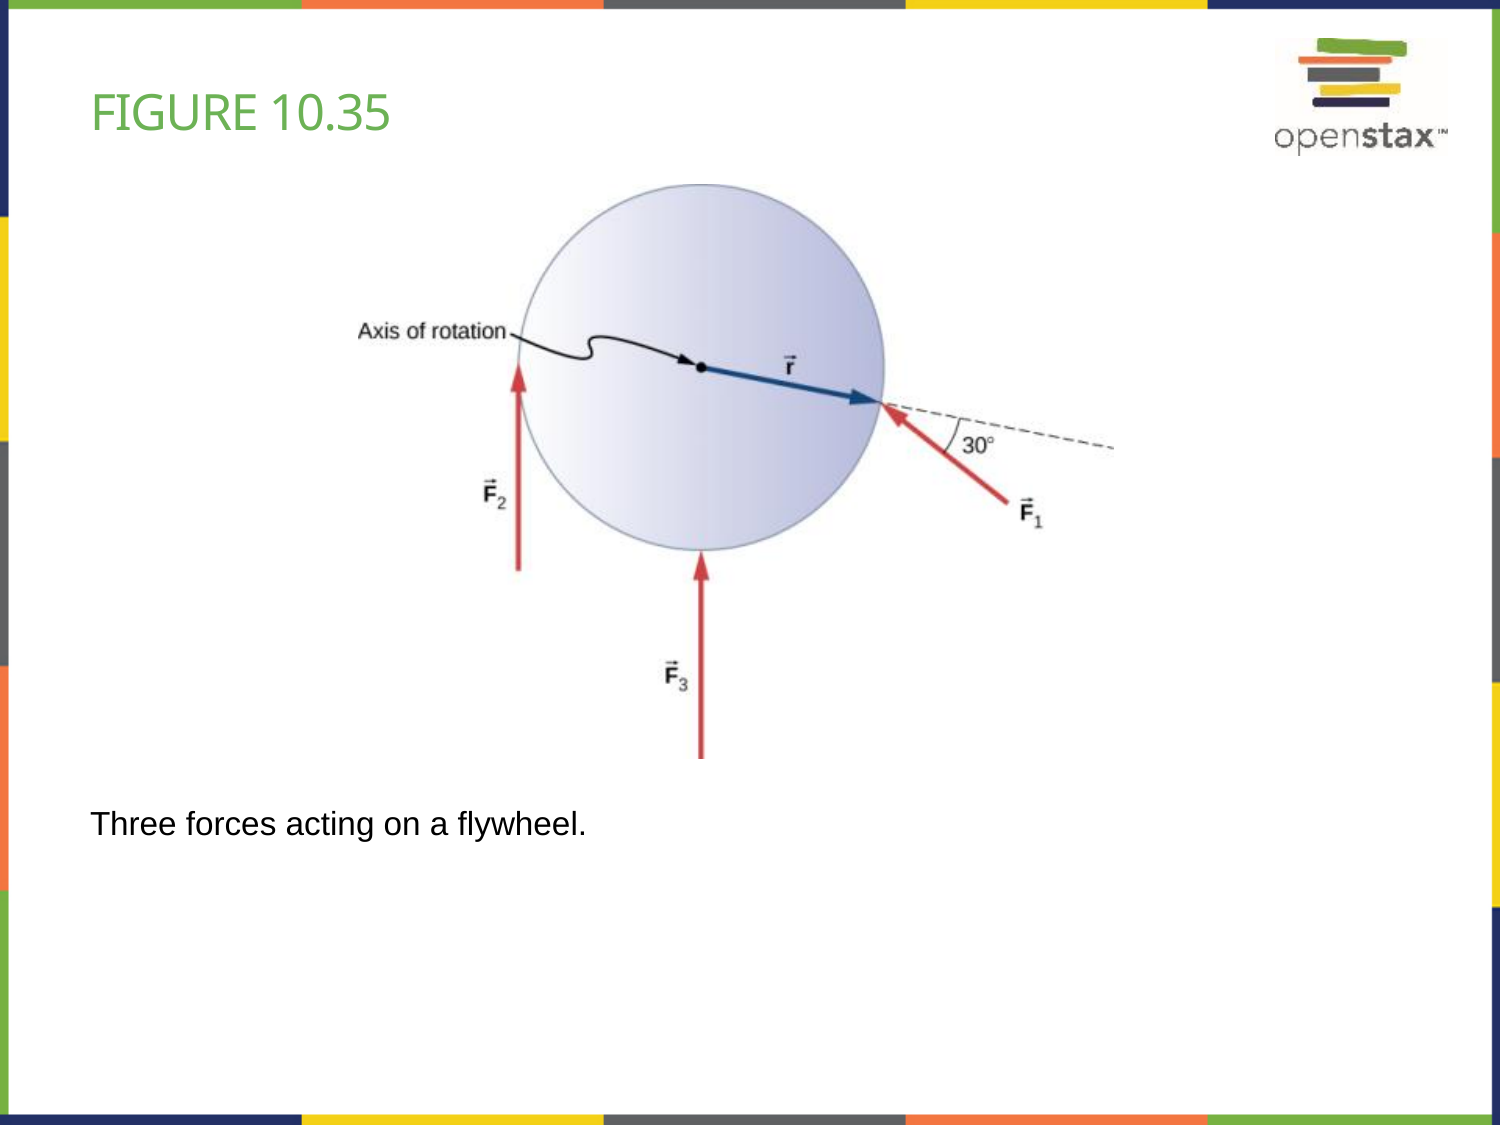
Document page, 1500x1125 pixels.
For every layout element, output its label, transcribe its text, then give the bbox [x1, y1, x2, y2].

list Three forces acting on a flywheel. [75, 794, 1398, 986]
picture [0, 0, 1500, 1125]
title Figure 10.35 [75, 39, 1274, 148]
